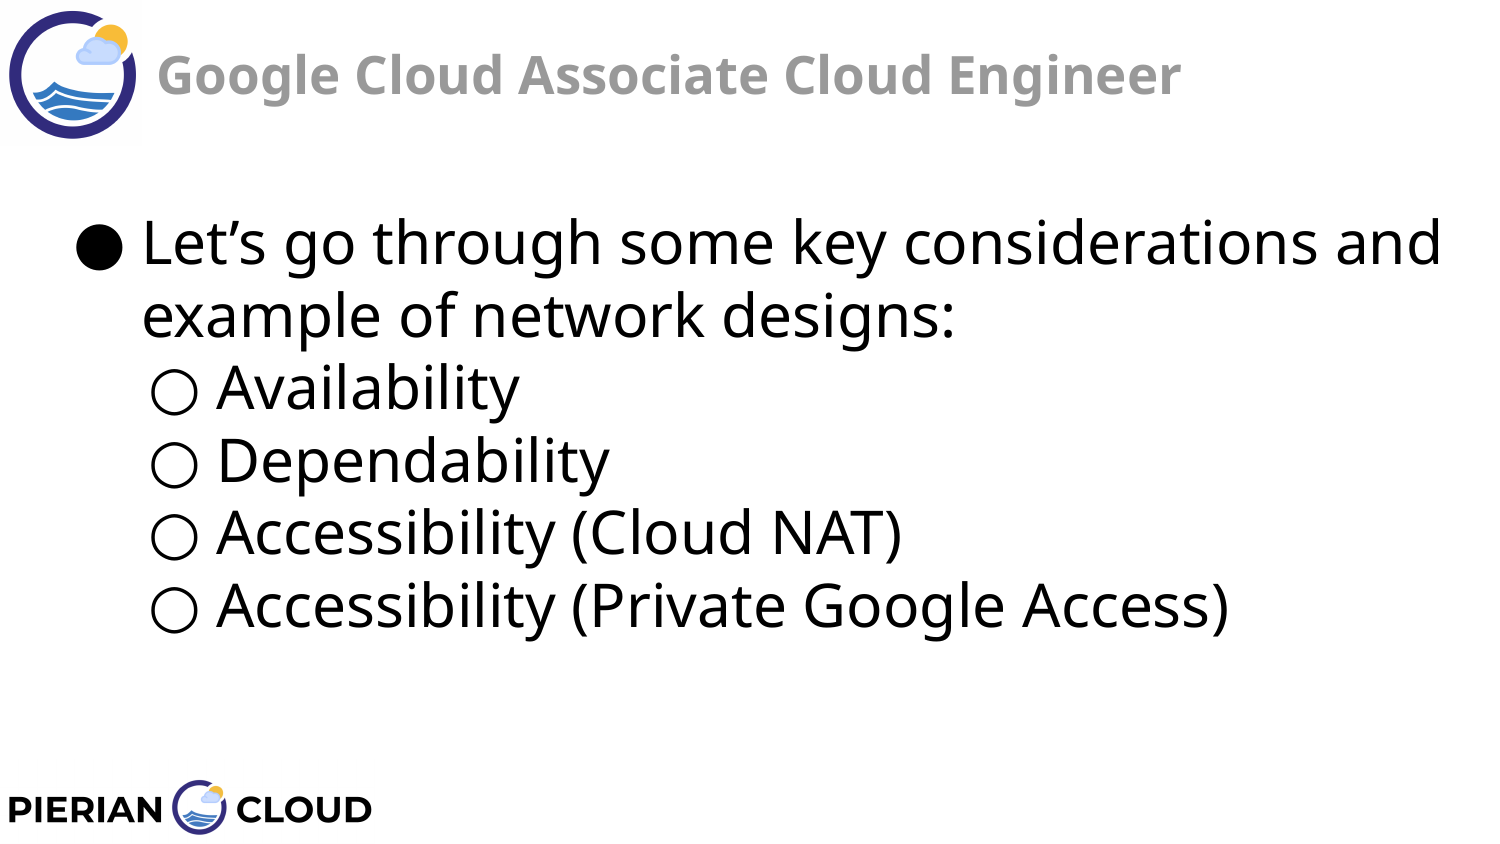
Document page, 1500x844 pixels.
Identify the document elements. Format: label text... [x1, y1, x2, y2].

picture [0, 0, 142, 146]
subtitle Let’s go through some key considerations and example of network designs: Availability Dependability Accessibility (Cloud NAT) Accessibility (Private Google Access) [51, 189, 1476, 750]
title Google Cloud Associate Cloud Engineer [146, 25, 1420, 120]
picture [0, 758, 375, 844]
